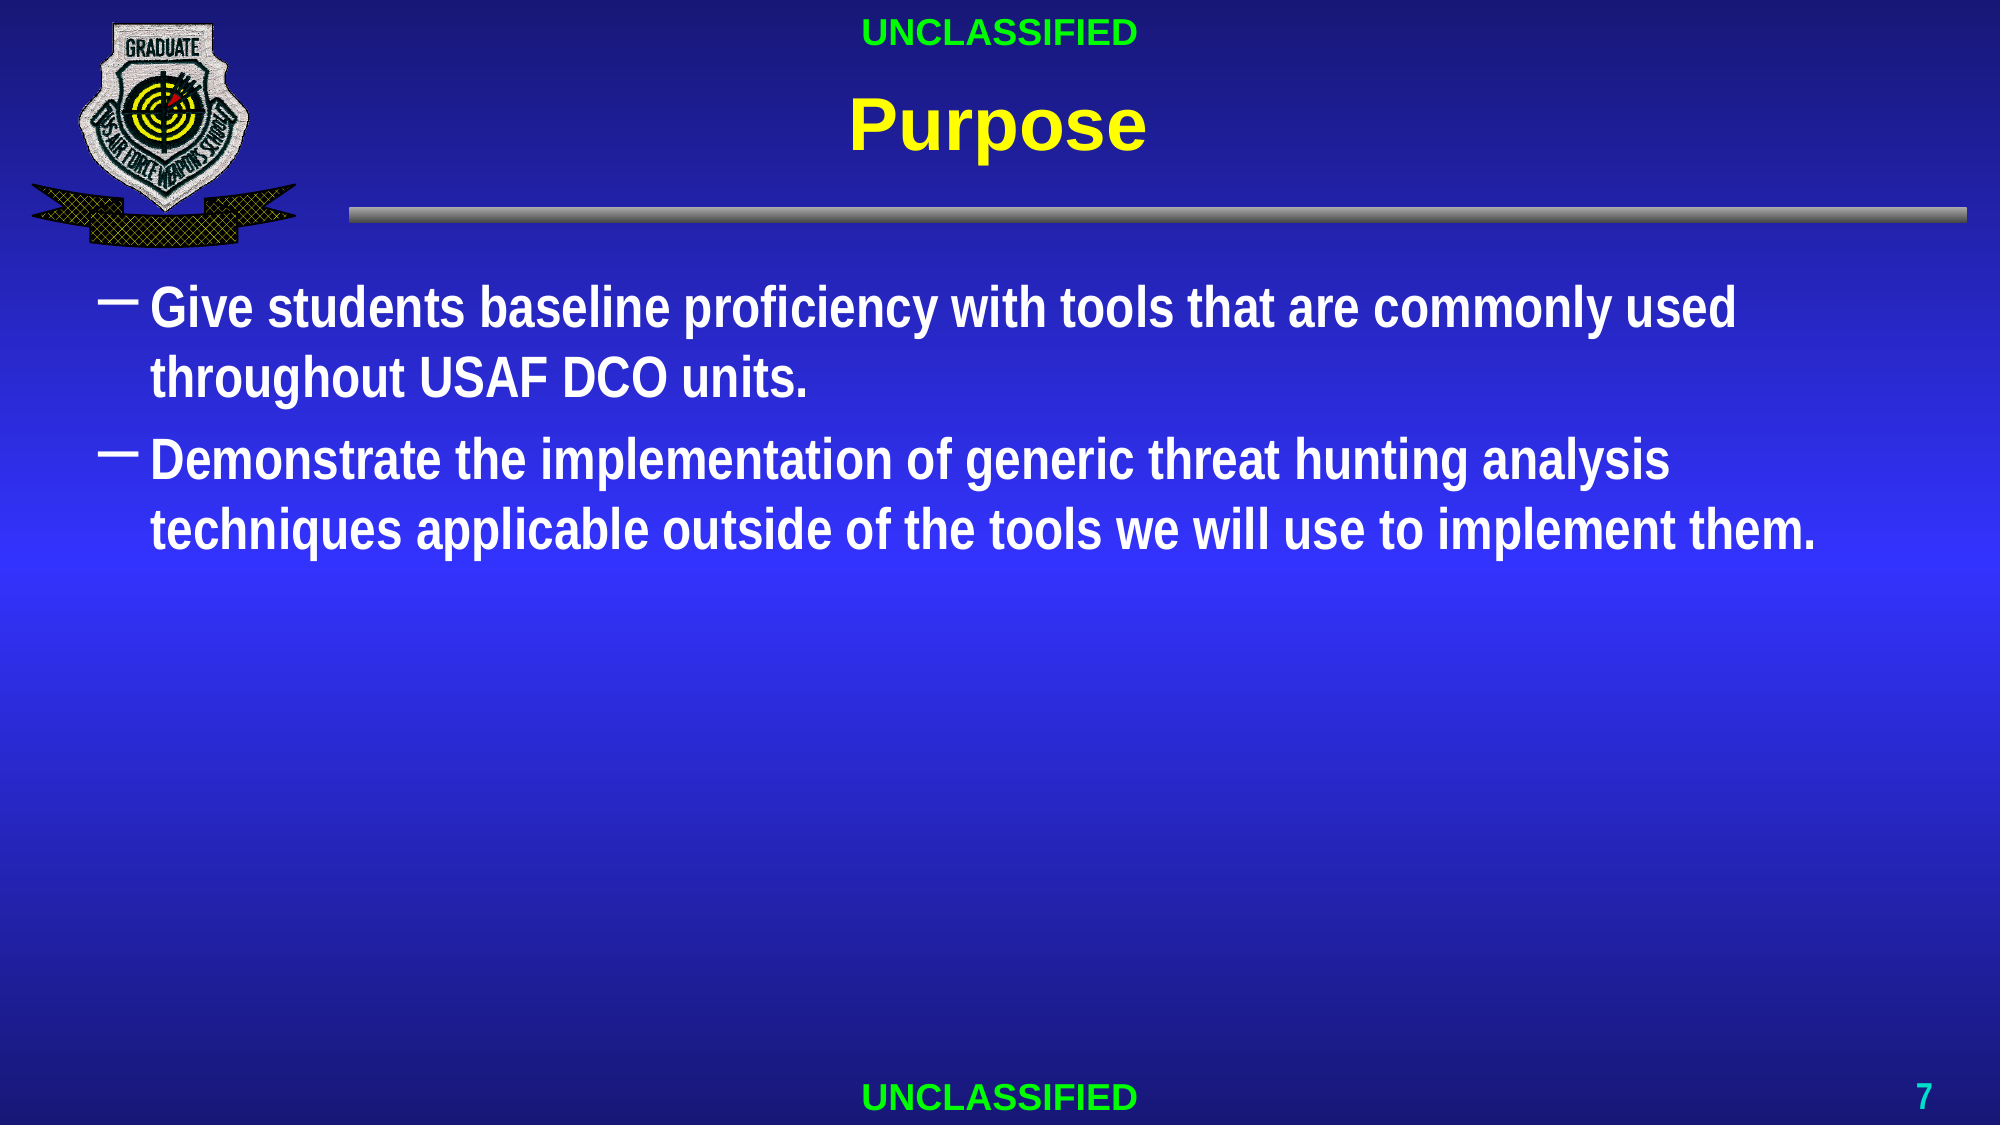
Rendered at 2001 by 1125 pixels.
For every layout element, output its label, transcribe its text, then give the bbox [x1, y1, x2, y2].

title Purpose [348, 32, 1648, 221]
list Give students baseline proficiency with tools that are commonly used throughout USAF DCO units. Demonstrate the implementation of generic threat hunting analysis techniques applicable outside of the tools we will use to implement them. [82, 261, 1918, 1049]
picture [75, 18, 253, 214]
